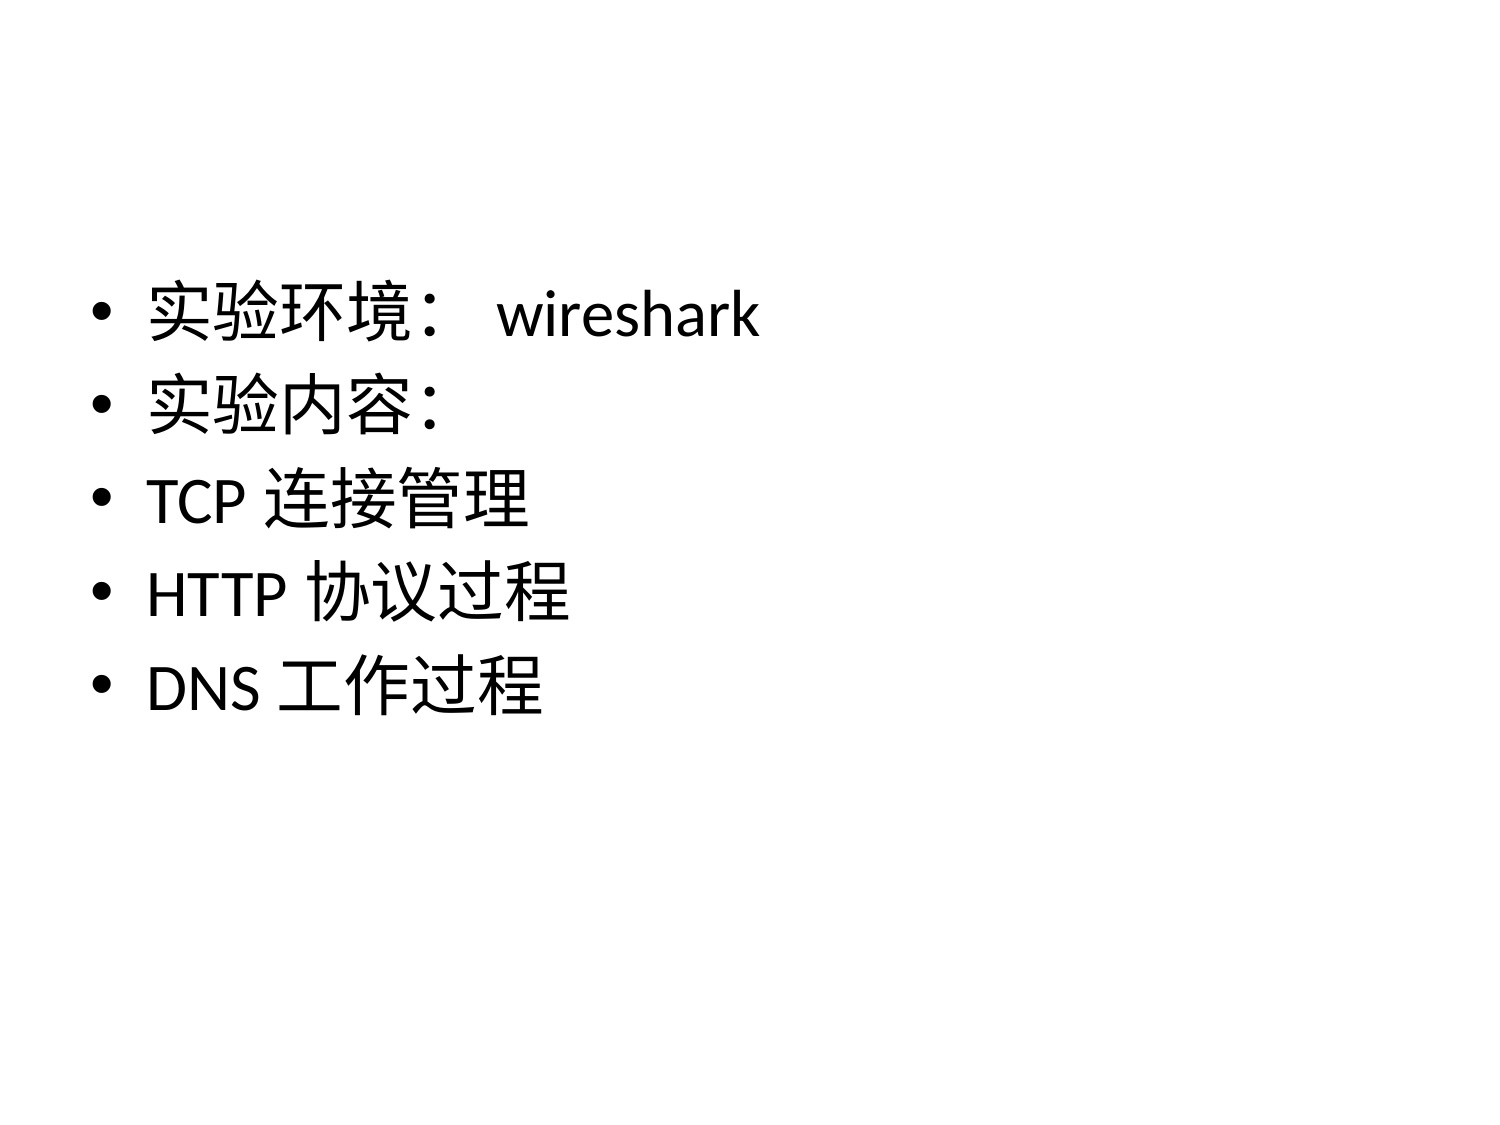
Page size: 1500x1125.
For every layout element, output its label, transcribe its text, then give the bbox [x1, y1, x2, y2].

list 实验环境：wireshark 实验内容： TCP连接管理 HTTP协议过程 DNS工作过程 [75, 262, 1425, 1005]
